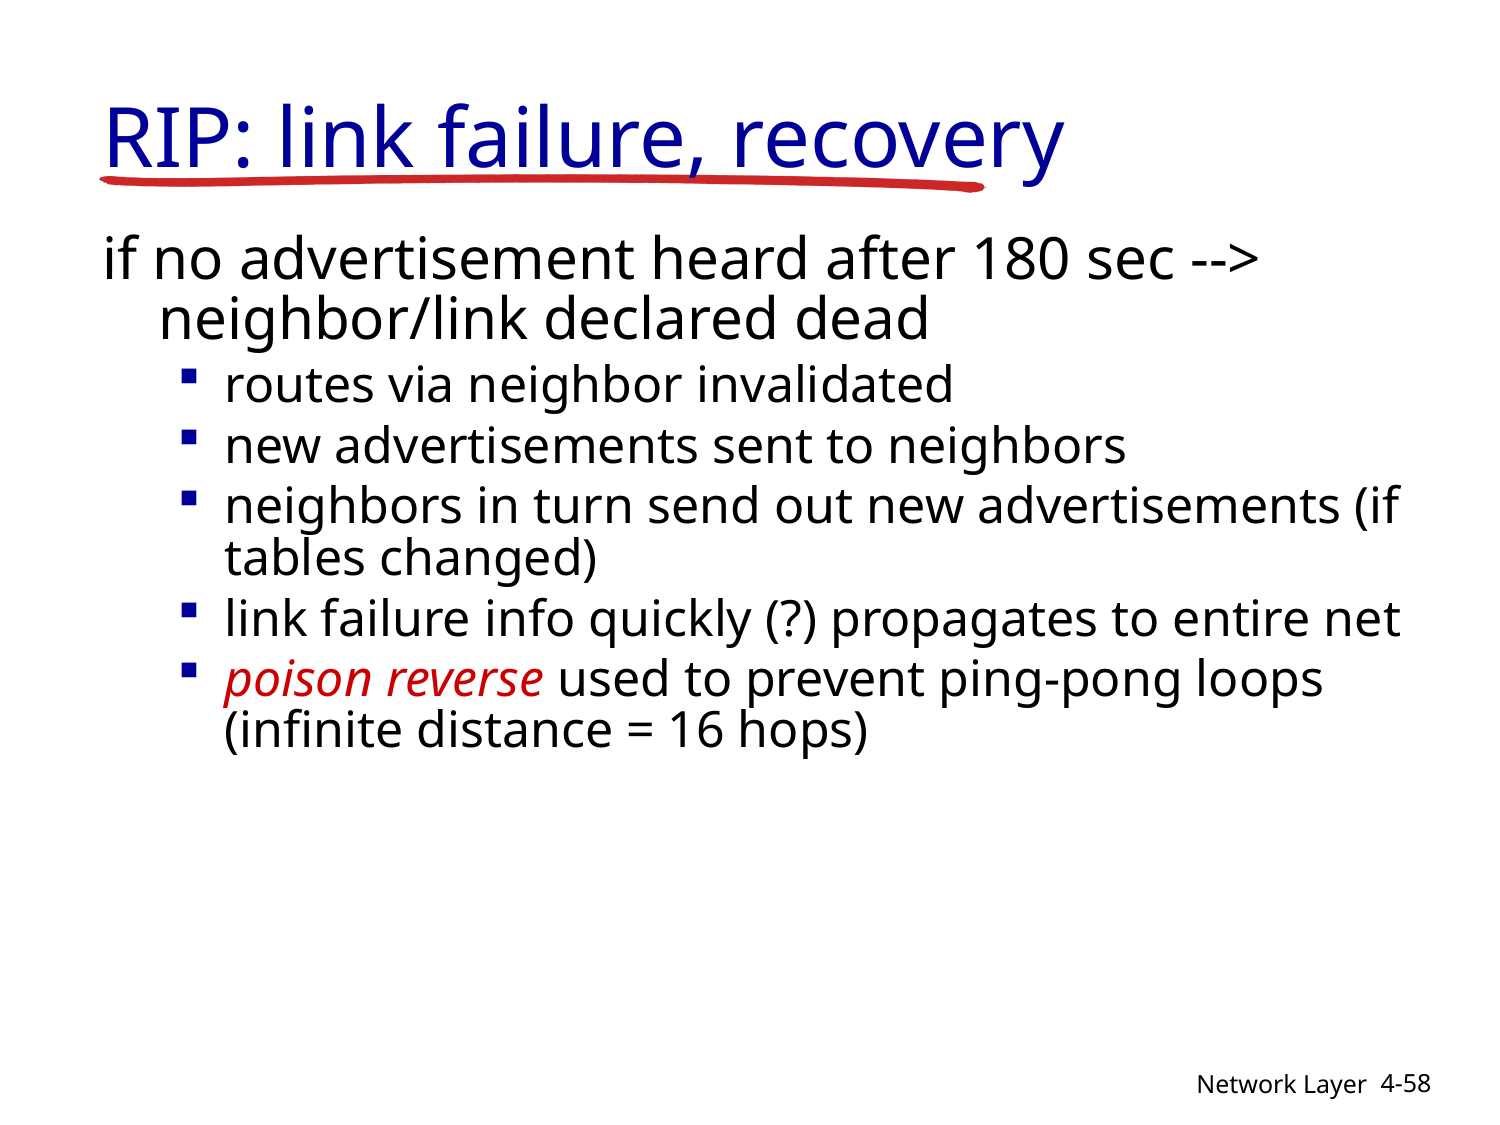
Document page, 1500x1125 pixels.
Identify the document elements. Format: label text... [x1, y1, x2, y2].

list if no advertisement heard after 180 sec --> neighbor/link declared dead routes via neighbor invalidated new advertisements sent to neighbors neighbors in turn send out new advertisements (if tables changed) link failure info quickly (?) propagates to entire net poison reverse used to prevent ping-pong loops (infinite distance = 16 hops) [87, 224, 1438, 1076]
footer Network Layer [907, 1076, 1383, 1108]
slide_number 4-58 [1365, 1060, 1477, 1106]
title RIP: link failure, recovery [87, 37, 1363, 224]
picture [95, 169, 996, 199]
